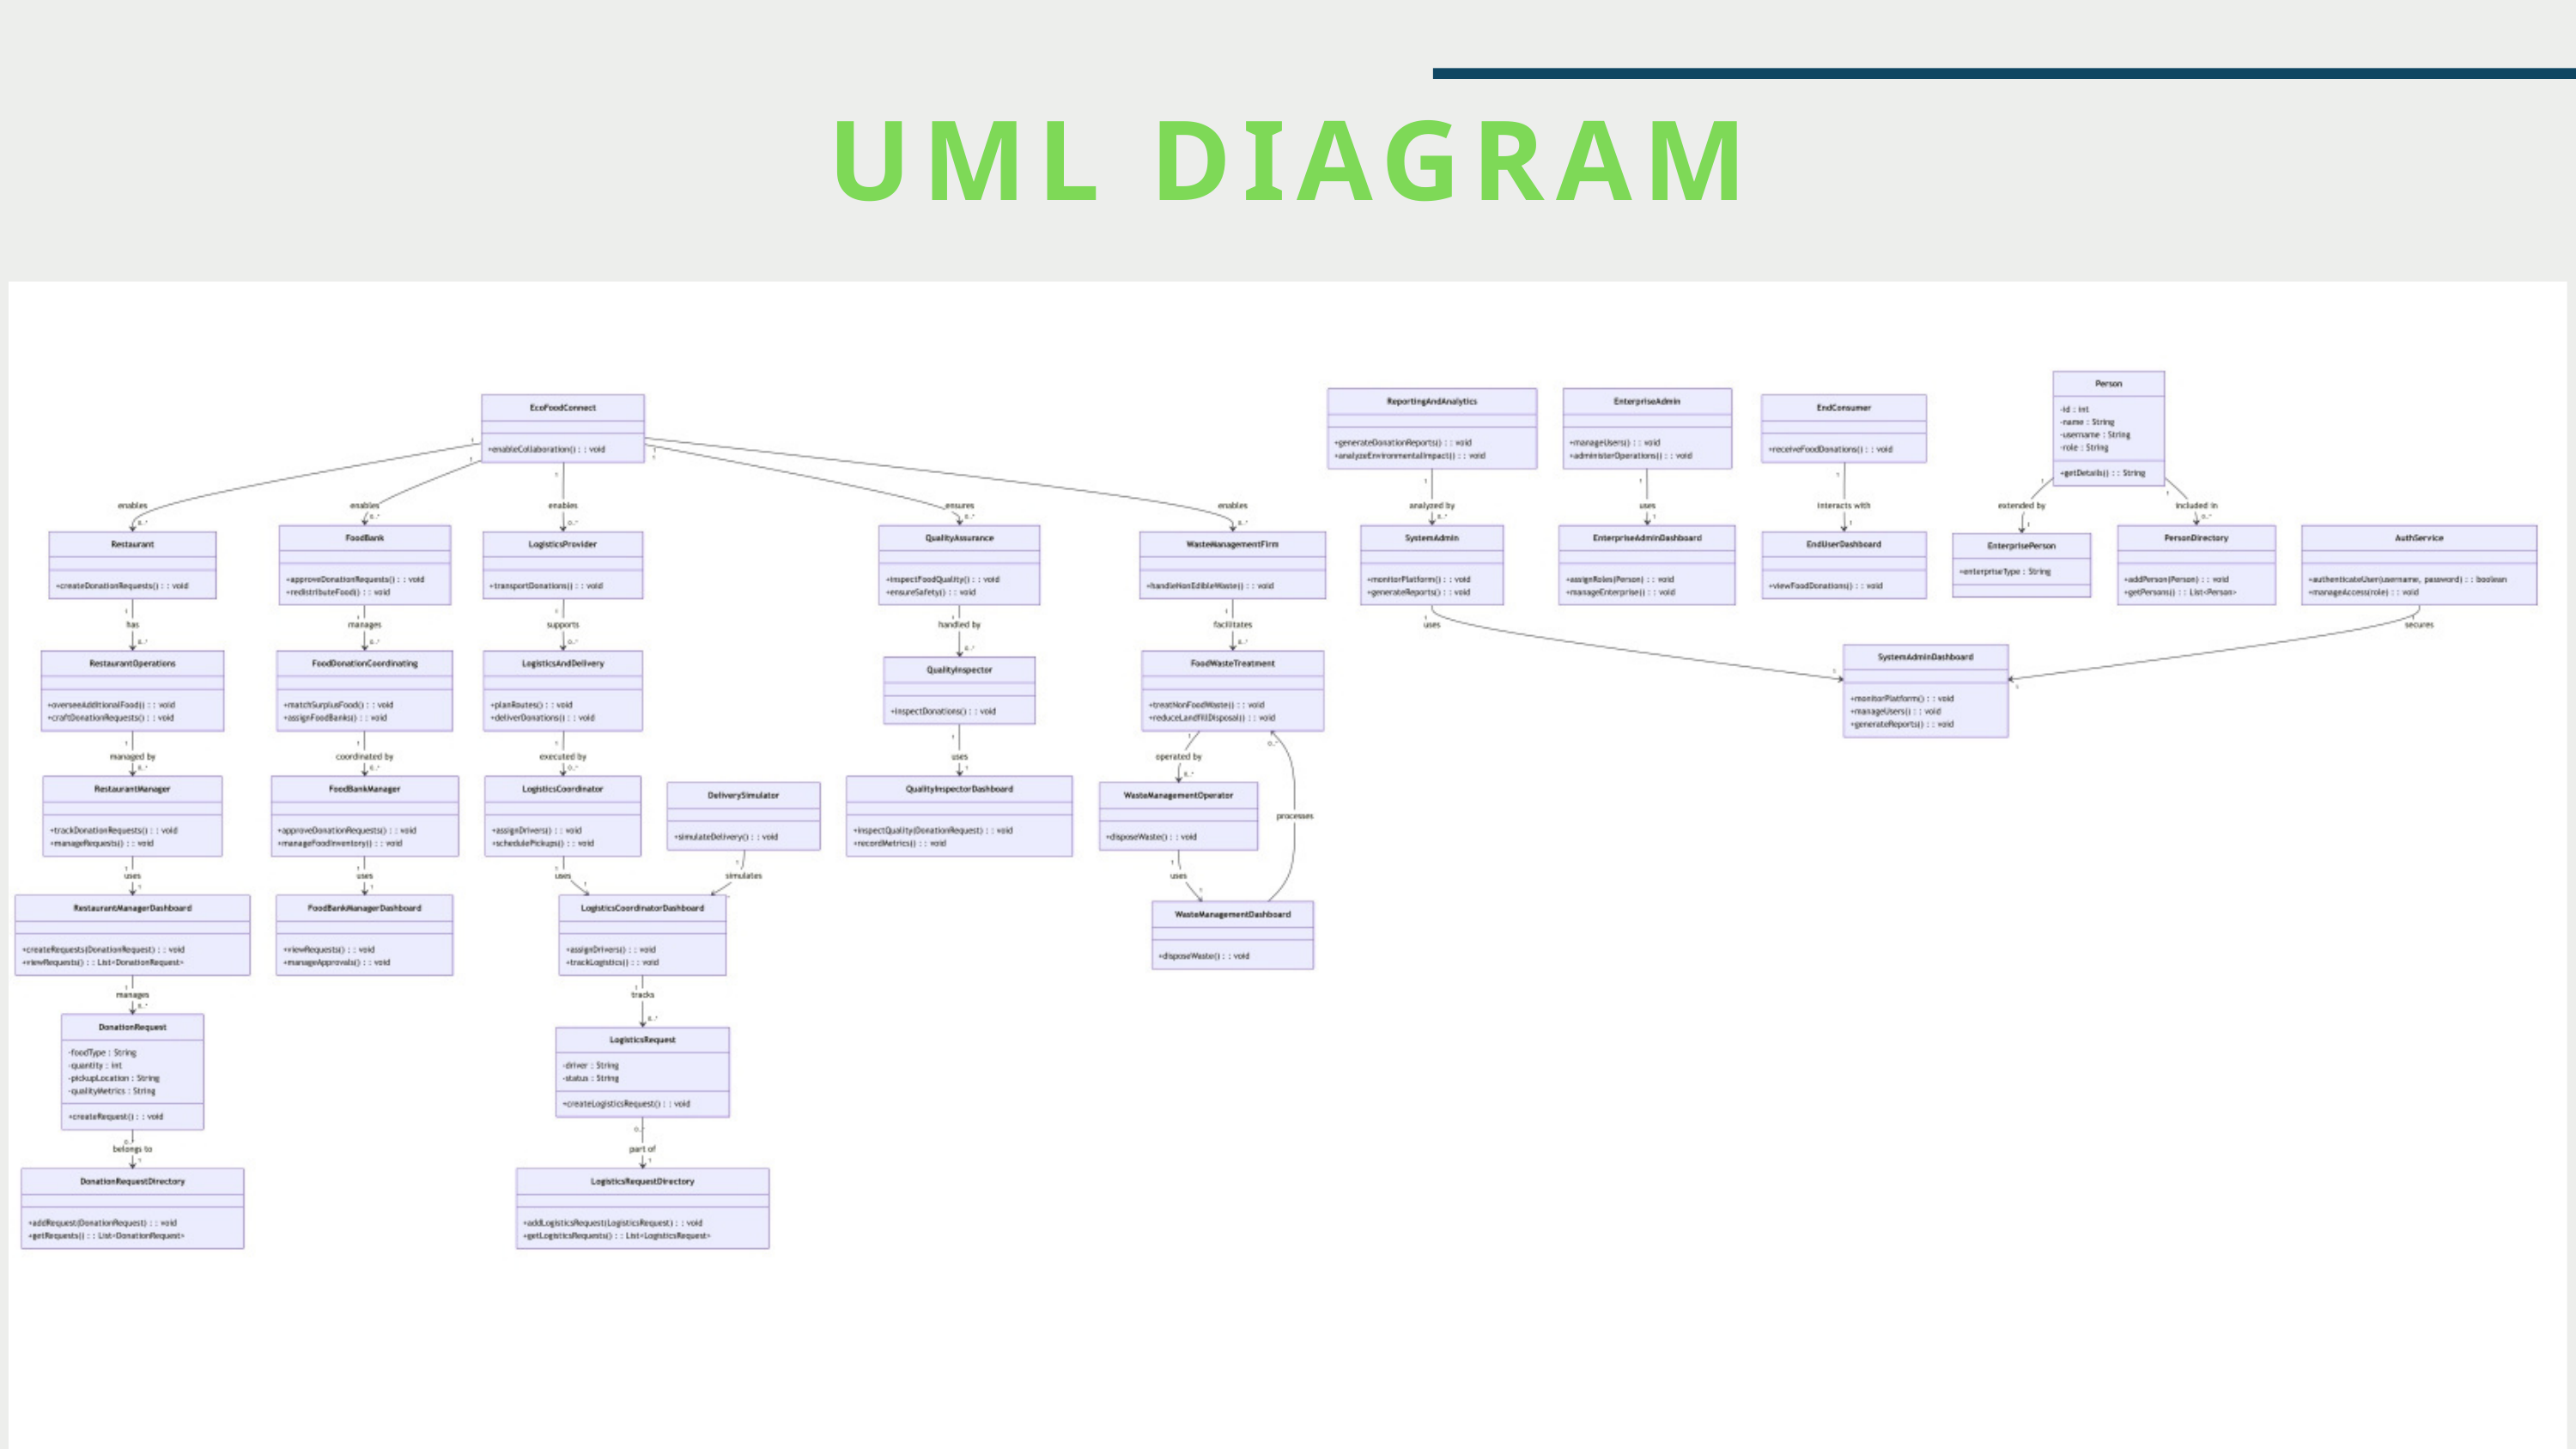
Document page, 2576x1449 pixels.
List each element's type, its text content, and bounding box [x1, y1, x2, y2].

text_box UML DIAGRAM [246, 106, 2330, 282]
text_box [9, 282, 2567, 1449]
